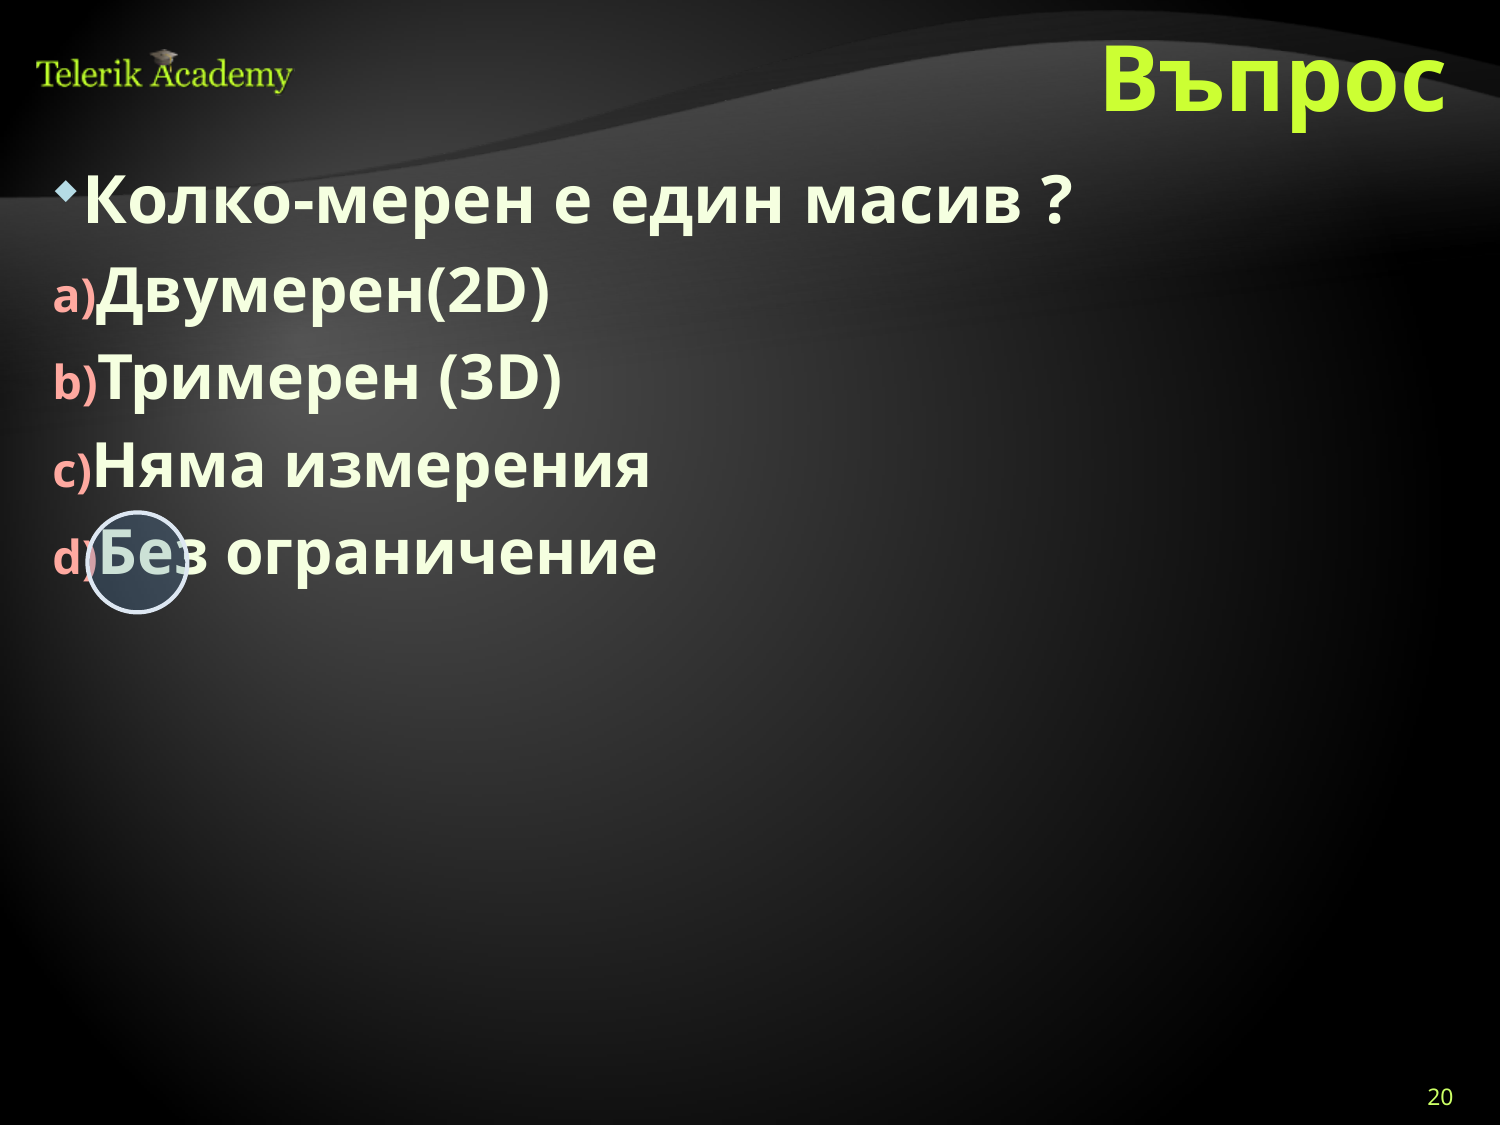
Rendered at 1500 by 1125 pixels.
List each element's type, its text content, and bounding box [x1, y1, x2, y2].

slide_number 20 [1412, 1074, 1488, 1113]
text_box [87, 512, 188, 613]
list Колко-мерен е един масив ? Двумерен(2D) Тримерен (3D) Няма измерения Без ограничение [37, 149, 1463, 1075]
title Въпрос [300, 12, 1463, 149]
picture [0, 0, 1500, 1125]
